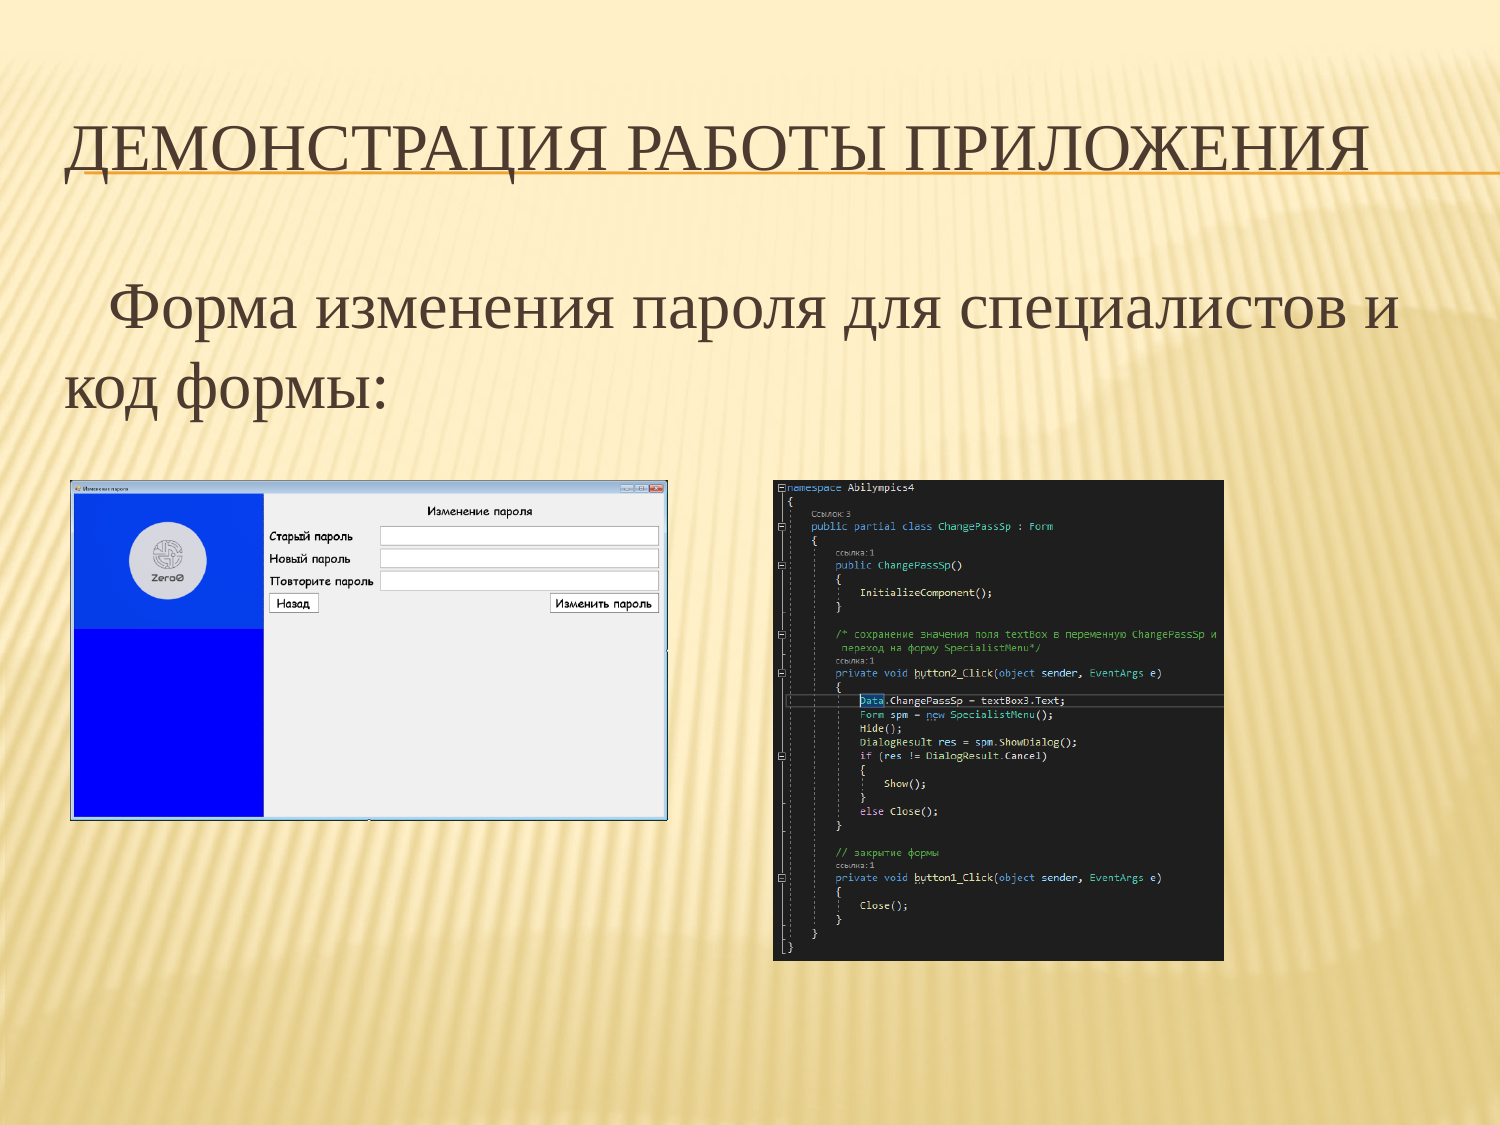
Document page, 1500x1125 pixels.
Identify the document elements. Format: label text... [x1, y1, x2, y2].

title Демонстрация работы приложения [50, 75, 1475, 213]
list Форма изменения пароля для специалистов и код формы: [50, 254, 1475, 998]
picture [773, 480, 1225, 962]
picture [69, 480, 669, 821]
